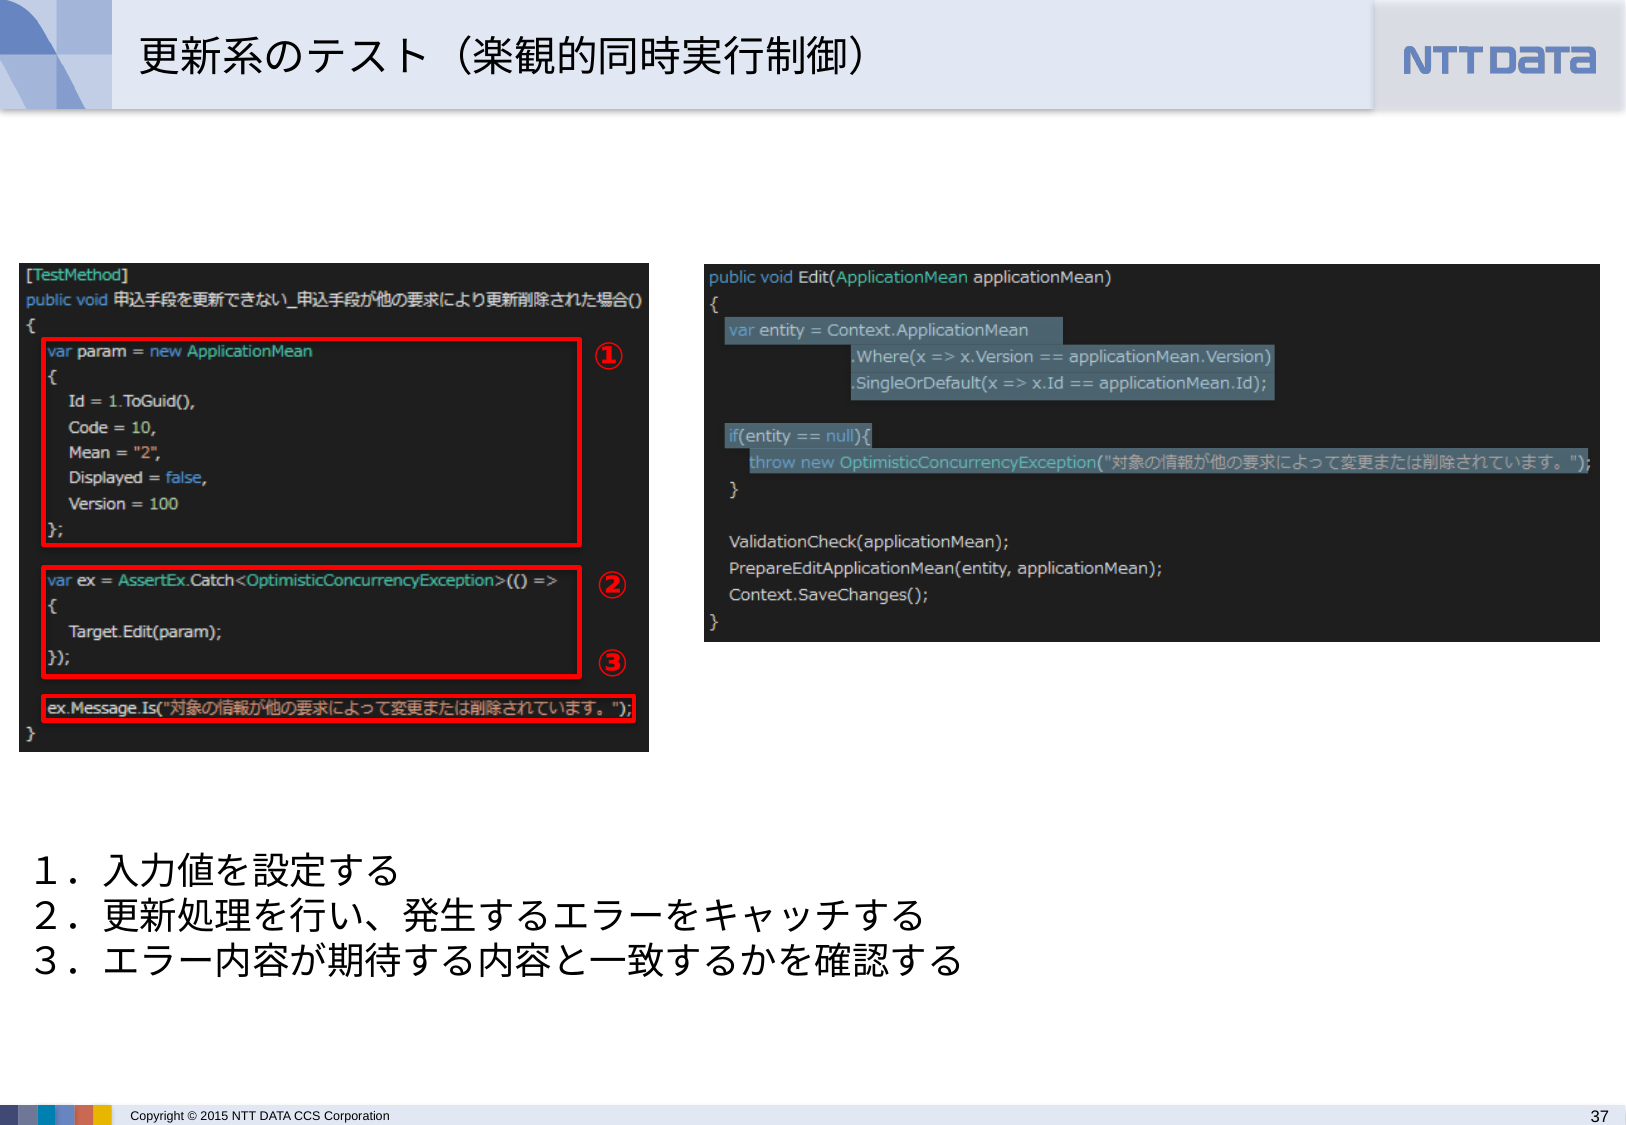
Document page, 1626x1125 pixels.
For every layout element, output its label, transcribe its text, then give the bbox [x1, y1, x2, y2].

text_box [704, 263, 1600, 642]
picture [19, 263, 649, 753]
picture [0, 0, 110, 109]
picture [1404, 46, 1596, 74]
title 更新系のテスト（楽観的同時実行制御） [110, 0, 1363, 110]
text_box １．入力値を設定する ２．更新処理を行い、発生するエラーをキャッチする ３．エラー内容が期待する内容と一致するかを確認する [12, 839, 980, 990]
